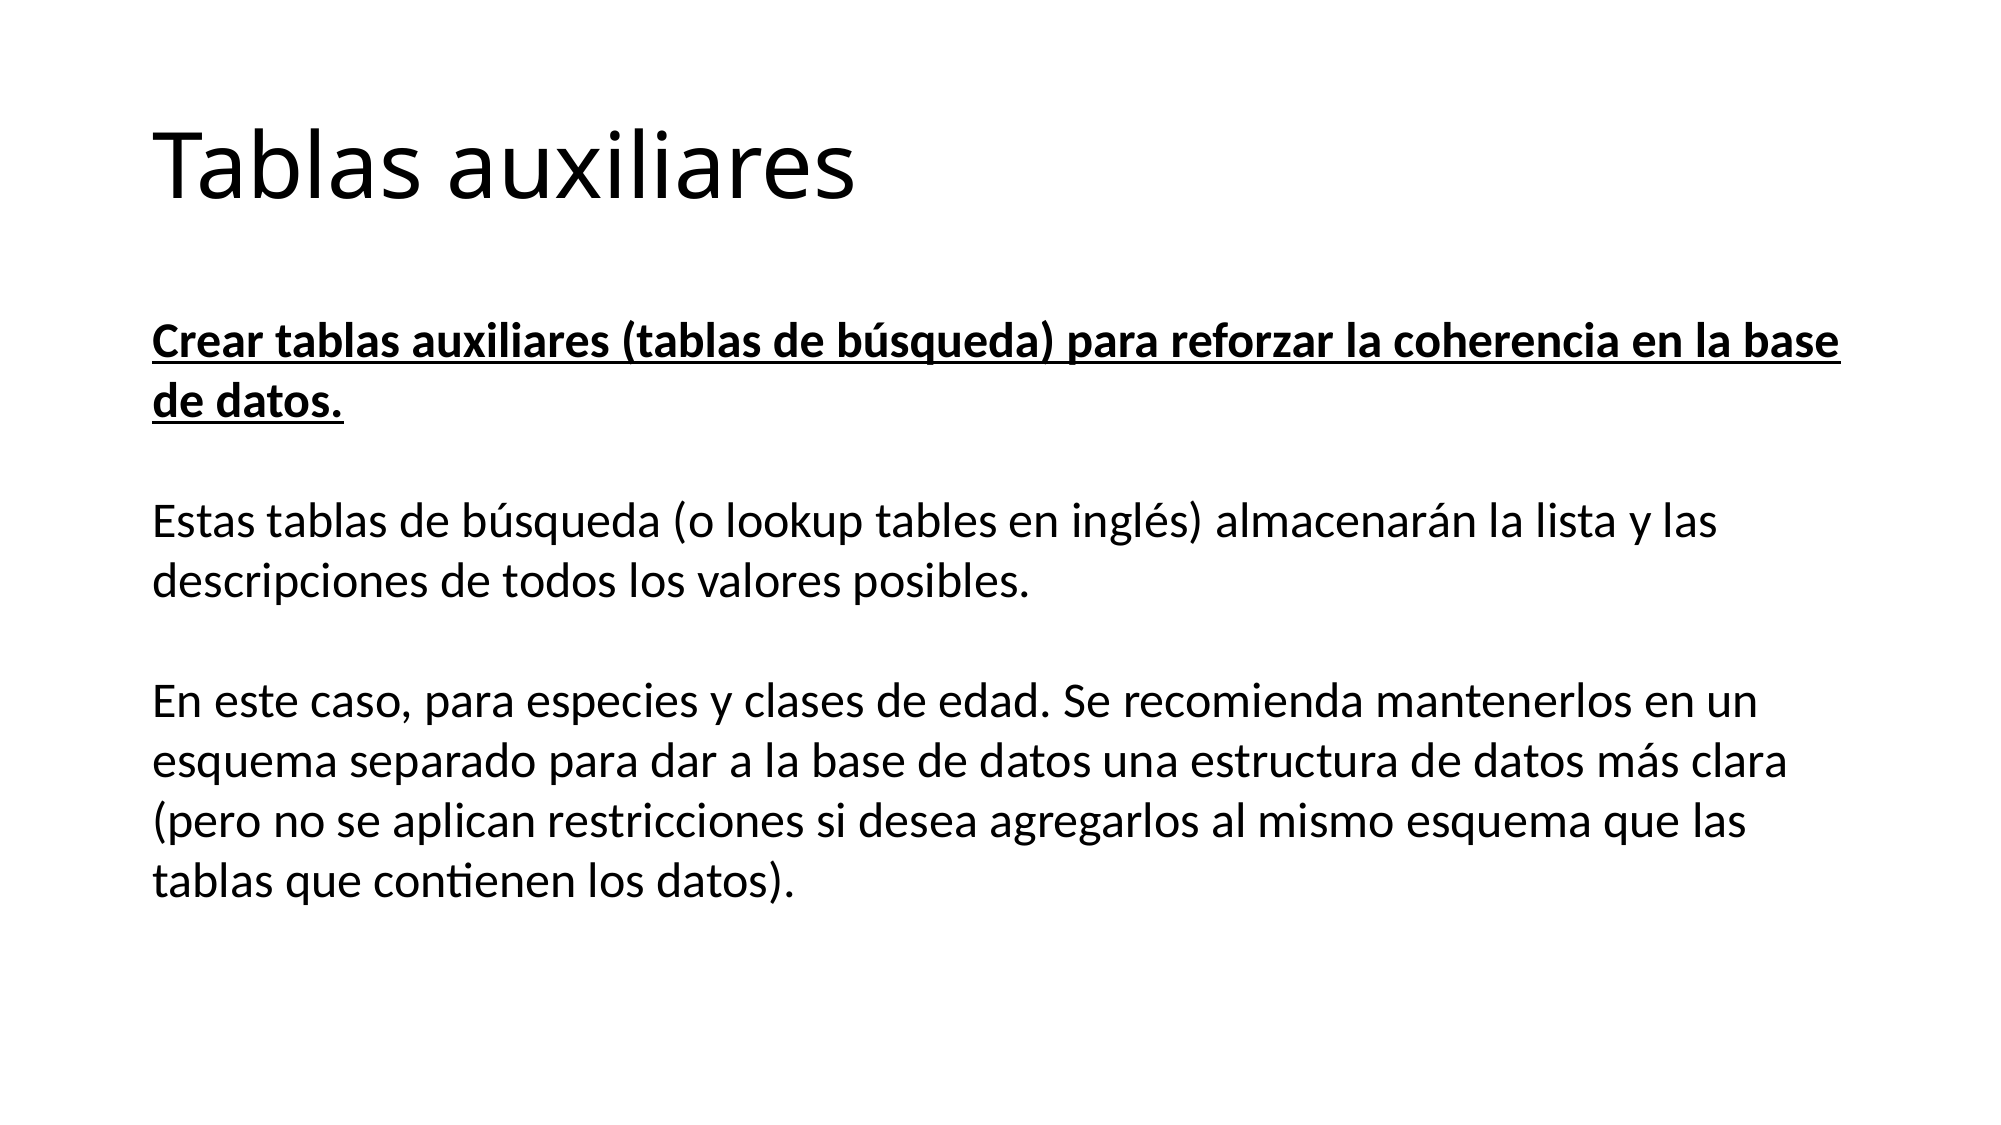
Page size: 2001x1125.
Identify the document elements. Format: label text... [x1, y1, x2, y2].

list Crear tablas auxiliares (tablas de búsqueda) para reforzar la coherencia en la base de datos. Estas tablas de búsqueda (o lookup tables en inglés) almacenarán la lista y las descripciones de todos los valores posibles. En este caso, para especies y clases de edad. Se recomienda mantenerlos en un esquema separado para dar a la base de datos una estructura de datos más clara (pero no se aplican restricciones si desea agregarlos al mismo esquema que las tablas que contienen los datos). [137, 299, 1863, 1014]
title Tablas auxiliares [137, 59, 1863, 278]
